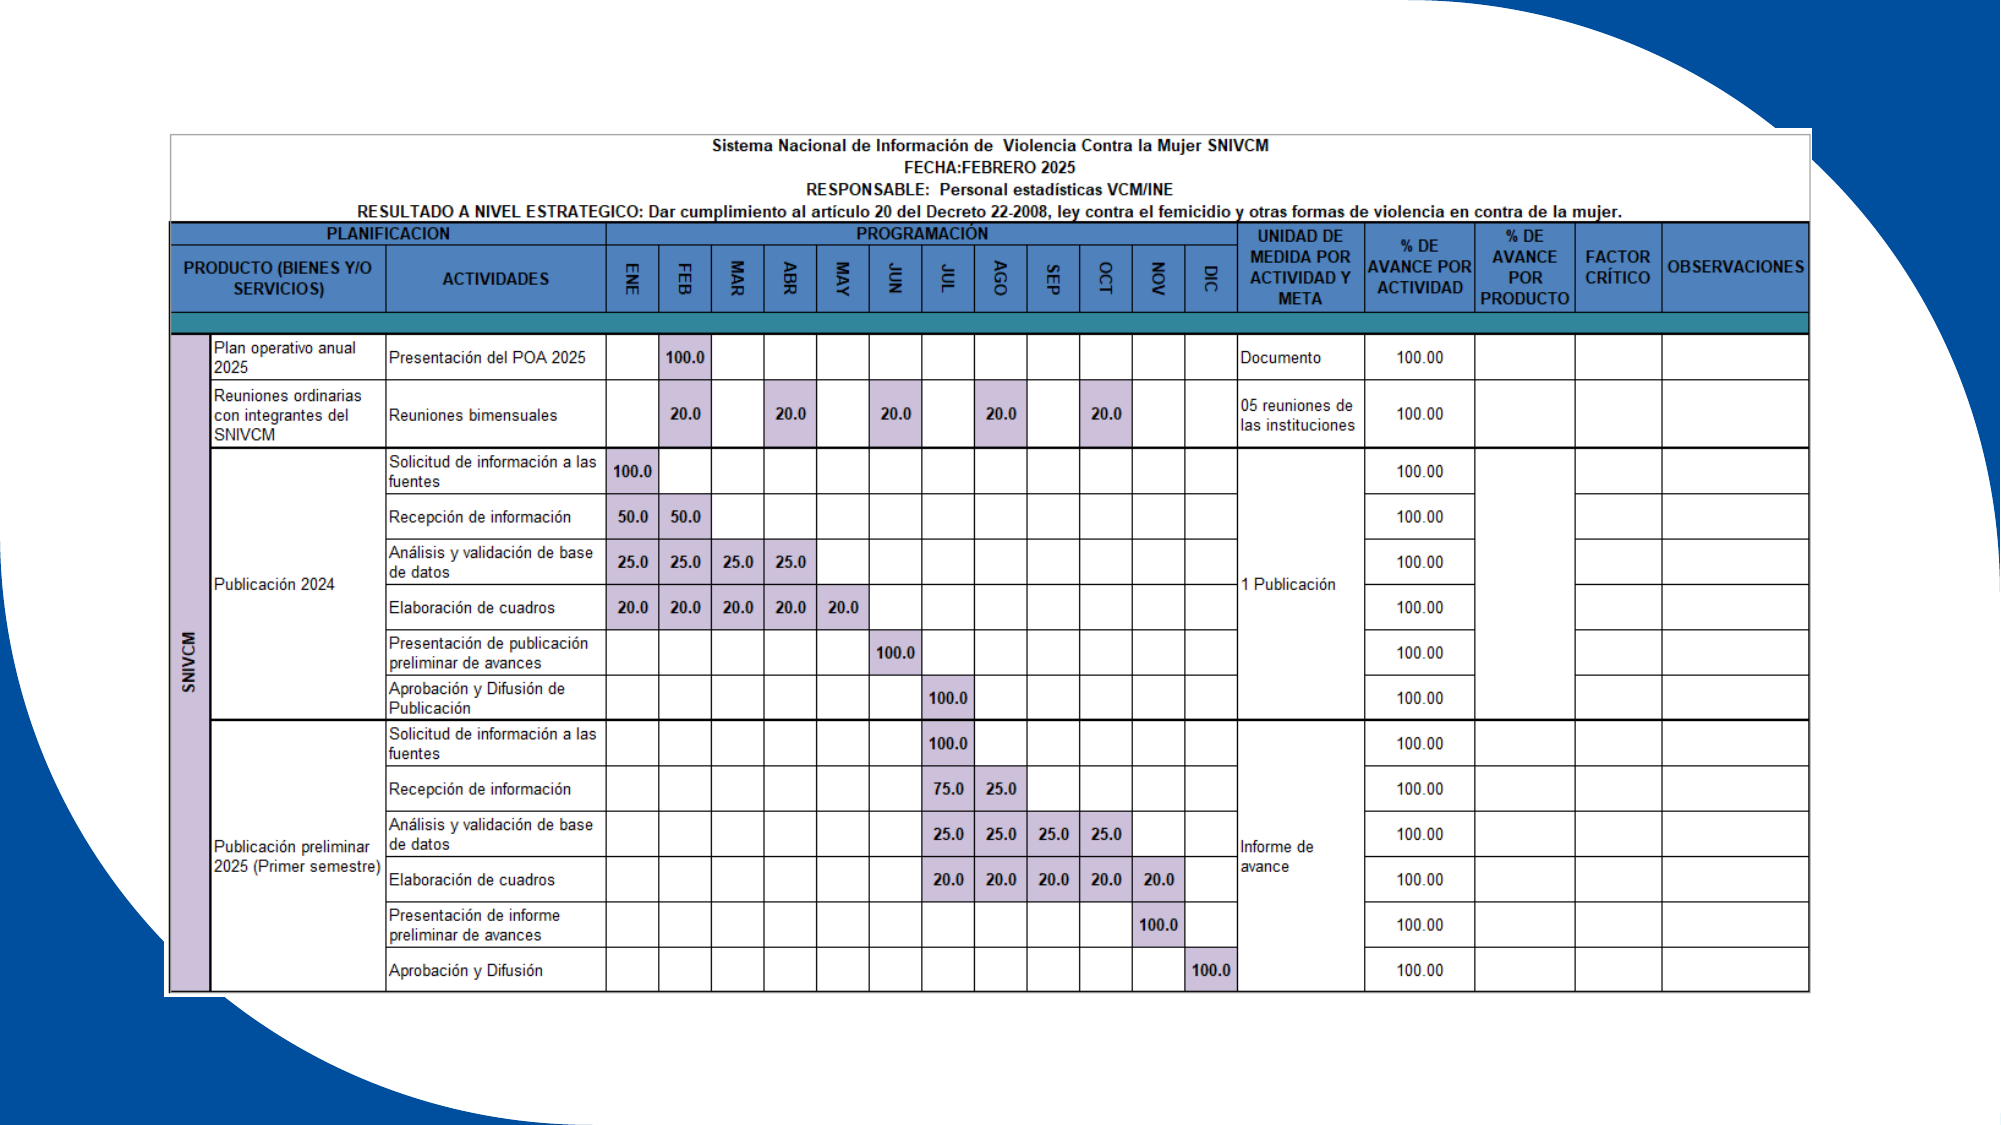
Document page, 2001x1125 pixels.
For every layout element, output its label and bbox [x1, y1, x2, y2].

list [164, 128, 1812, 997]
